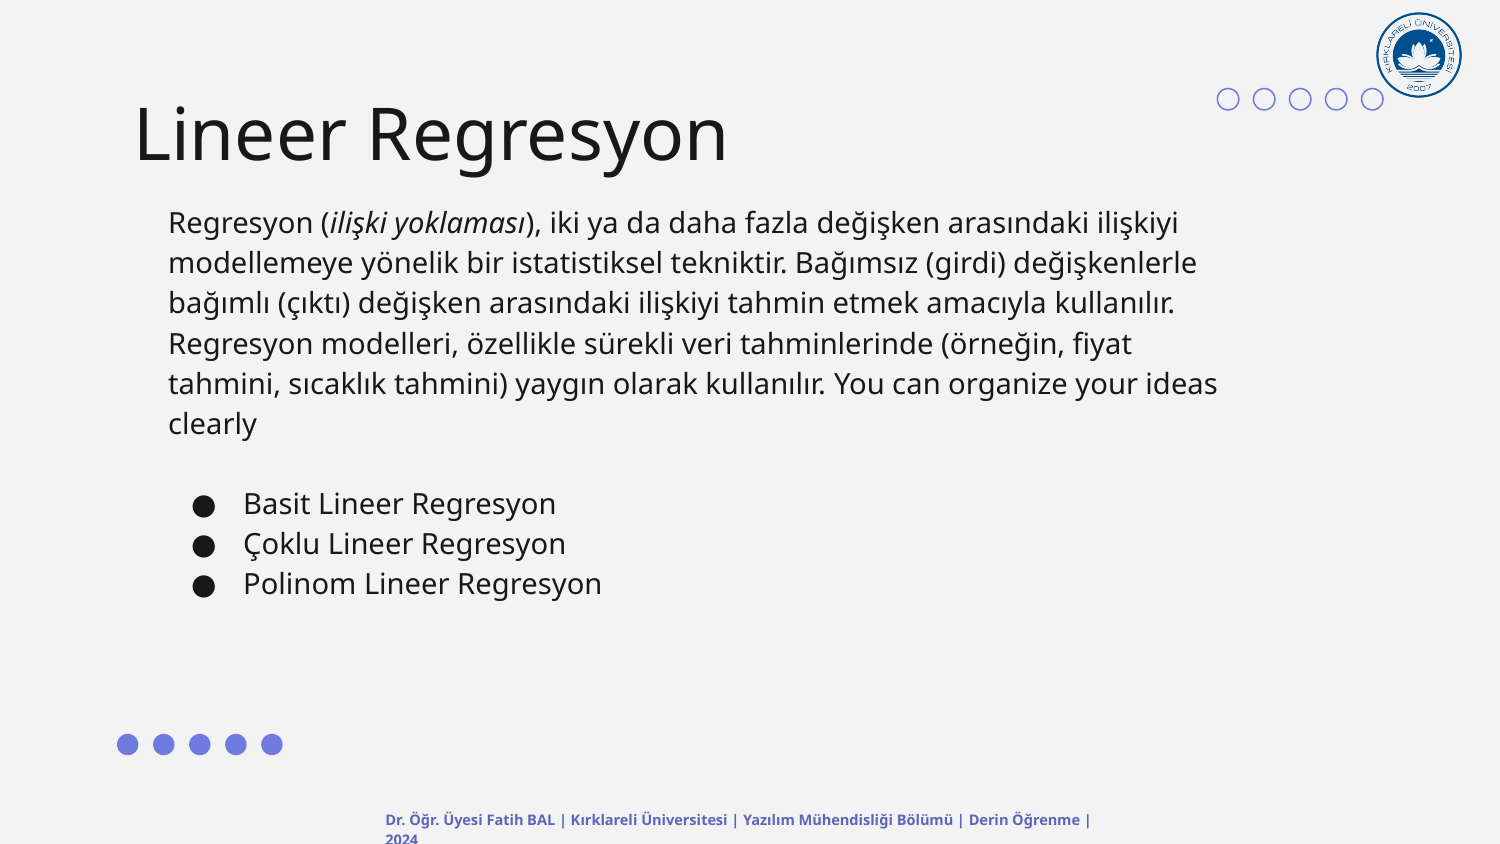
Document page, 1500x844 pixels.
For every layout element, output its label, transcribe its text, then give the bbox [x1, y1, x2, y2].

text_box Dr. Öğr. Üyesi Fatih BAL | Kırklareli Üniversitesi | Yazılım Mühendisliği Bölümü | Derin Öğrenme | 2024 [370, 813, 1130, 844]
subtitle Regresyon (ilişki yoklaması), iki ya da daha fazla değişken arasındaki ilişkiyi modellemeye yönelik bir istatistiksel tekniktir. Bağımsız (girdi) değişkenlerle bağımlı (çıktı) değişken arasındaki ilişkiyi tahmin etmek amacıyla kullanılır. Regresyon modelleri, özellikle sürekli veri tahminlerinde (örneğin, fiyat tahmini, sıcaklık tahmini) yaygın olarak kullanılır. You can organize your ideas clearly Basit Lineer Regresyon Çoklu Lineer Regresyon Polinom Lineer Regresyon [153, 184, 1263, 604]
text_box Lineer Regresyon [118, 72, 1382, 167]
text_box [116, 733, 283, 756]
picture [1334, 0, 1500, 116]
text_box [1217, 88, 1328, 111]
